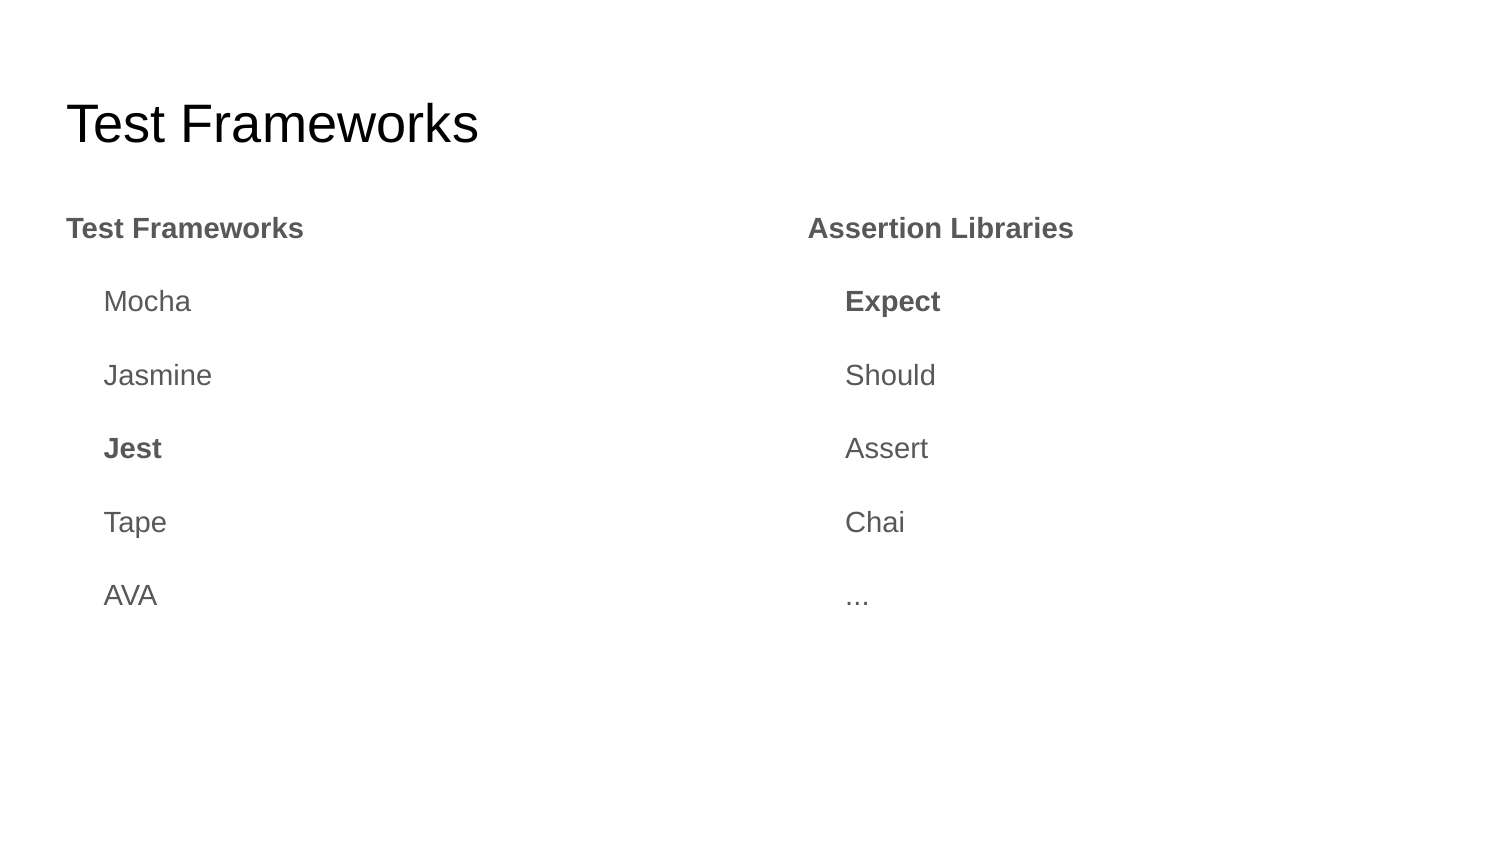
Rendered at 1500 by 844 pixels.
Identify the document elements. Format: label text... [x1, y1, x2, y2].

list Assertion Libraries Expect Should Assert Chai ... [792, 188, 1450, 750]
title Test Frameworks [50, 72, 1450, 168]
list Test Frameworks Mocha Jasmine Jest Tape AVA [50, 188, 708, 750]
